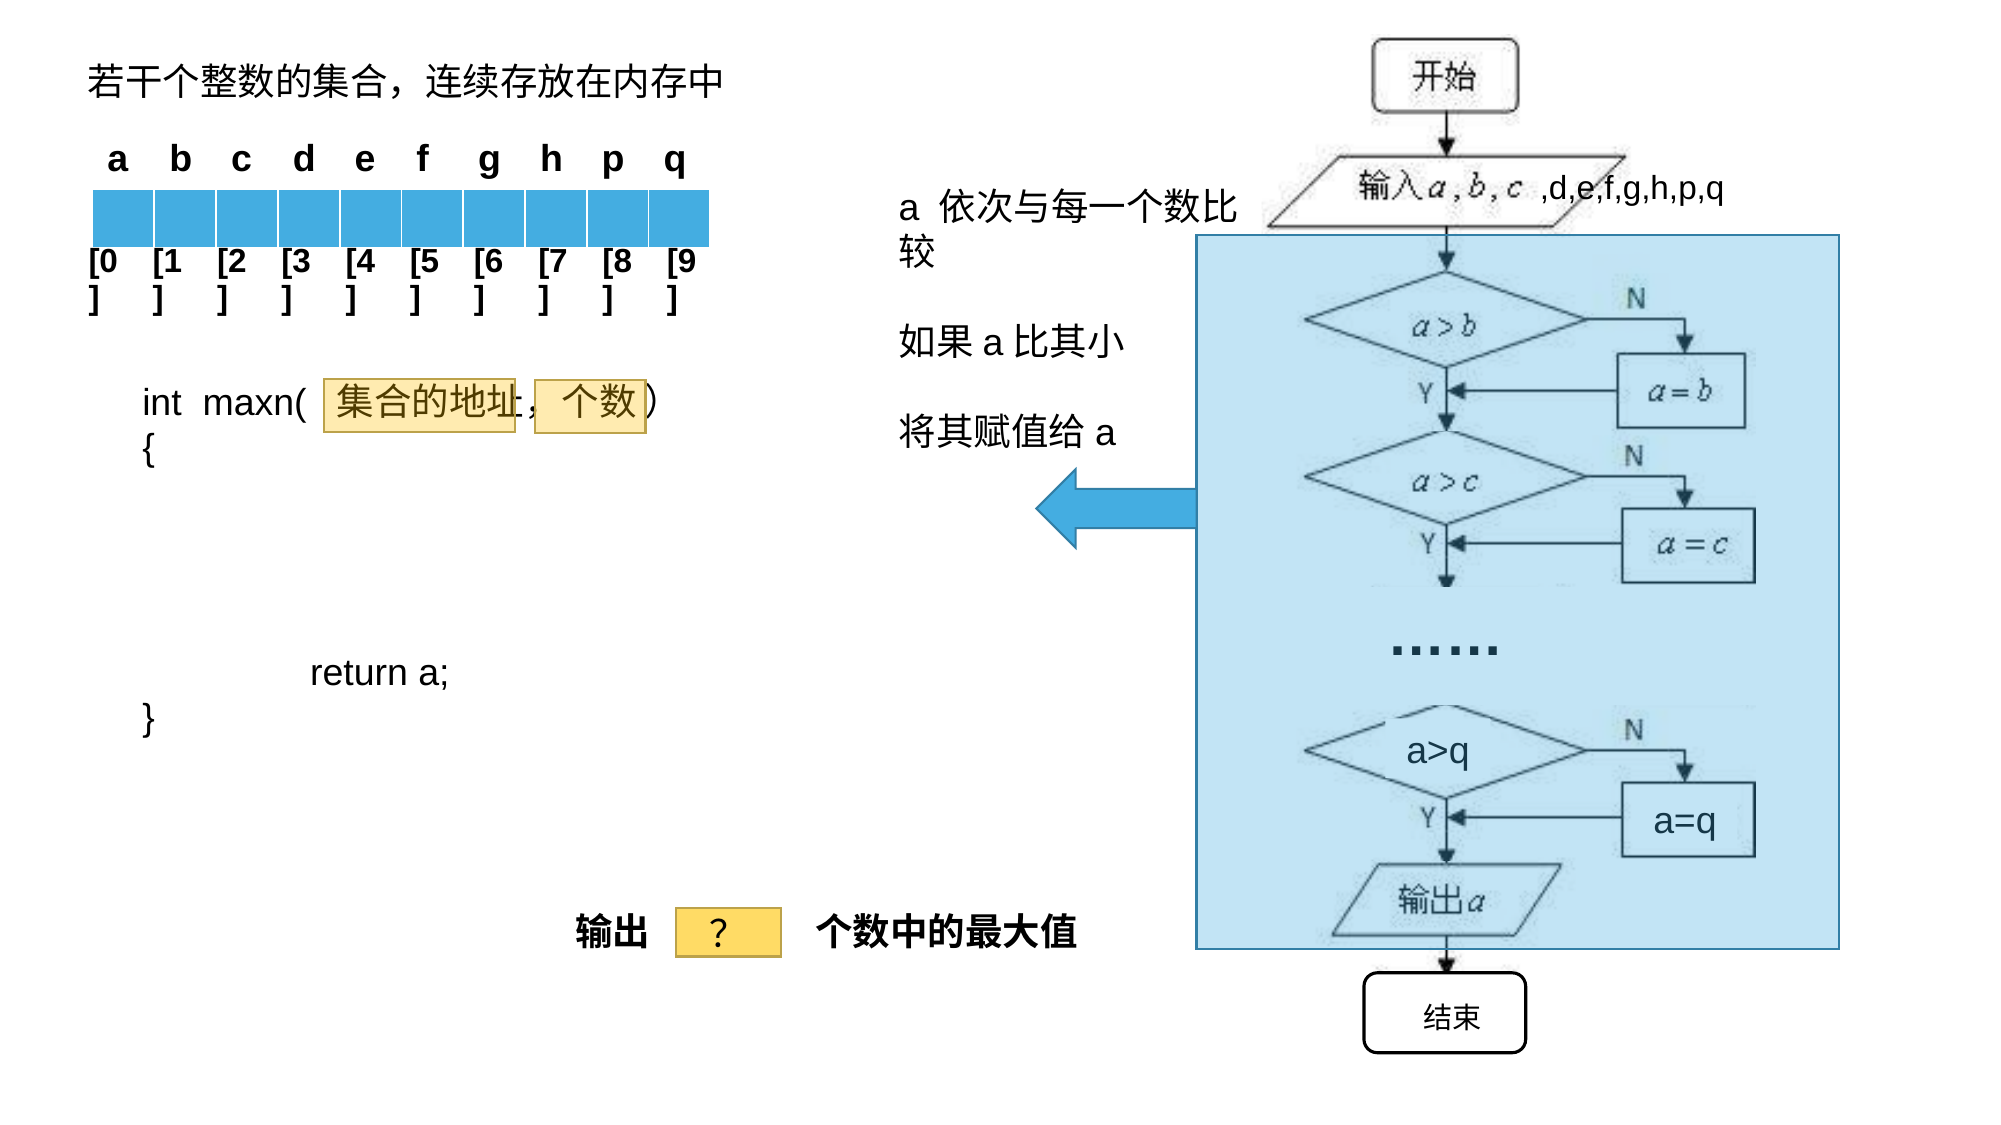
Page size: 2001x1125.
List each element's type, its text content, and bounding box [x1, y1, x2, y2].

text_box [323, 378, 516, 433]
table_header [7] [523, 235, 588, 330]
table_header g [463, 129, 525, 190]
table_header [341, 190, 401, 235]
table_header [279, 190, 339, 235]
table_header [9] [652, 235, 716, 330]
table_header q [648, 129, 710, 190]
table_header h [525, 129, 587, 190]
text_box 若干个整数的集合，连续存放在内存中 [72, 50, 766, 111]
table_header p [587, 129, 648, 190]
table_header d [278, 129, 340, 190]
table_header [5] [395, 235, 459, 330]
table_header [93, 190, 153, 235]
table_header [402, 190, 462, 235]
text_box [560, 849, 1352, 961]
text_box int maxn( 集合的地址，个数 ） { return a; } [127, 371, 1011, 746]
table_header [155, 190, 215, 235]
text_box a 依次与每一个数比较 如果a比其小 将其赋值给a [883, 175, 1261, 461]
picture [1261, 705, 1756, 861]
table_header a [93, 129, 154, 190]
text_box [1261, 861, 1756, 1053]
text_box [534, 379, 647, 434]
table_header f [401, 129, 463, 190]
table_header [464, 190, 524, 235]
table_header [2] [202, 235, 266, 330]
text_box [1195, 234, 1840, 950]
table_header [217, 190, 277, 235]
picture [1261, 235, 1756, 587]
table_header [8] [588, 235, 652, 330]
table_header [649, 190, 709, 235]
text_box [1034, 466, 1198, 551]
table_header c [216, 129, 278, 190]
table_header b [154, 129, 216, 190]
table_header [6] [459, 235, 523, 330]
table_header e [340, 129, 401, 190]
table_header [1] [138, 235, 202, 330]
table_header [4] [331, 235, 395, 330]
table_header [3] [266, 235, 331, 330]
table_header [0] [74, 235, 138, 330]
table_header [526, 190, 586, 235]
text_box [1261, 34, 1756, 235]
table_header [588, 190, 648, 235]
